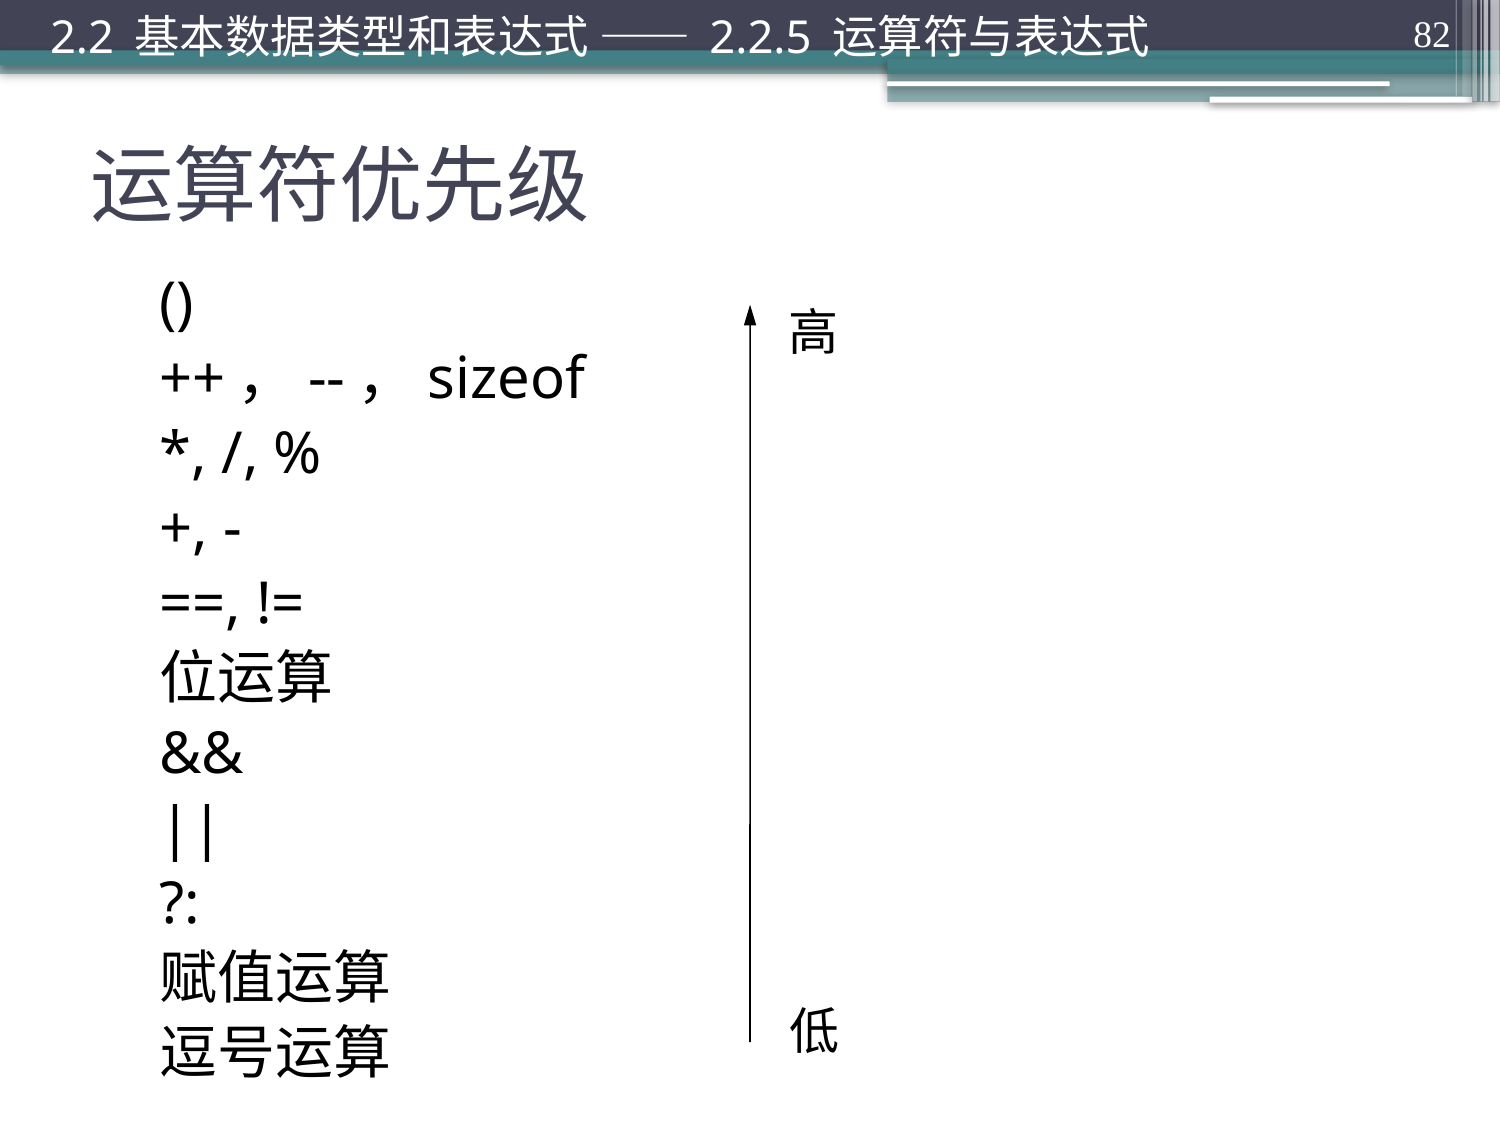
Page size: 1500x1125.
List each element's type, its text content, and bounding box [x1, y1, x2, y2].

text_box [743, 304, 757, 1043]
text_box 2.2 基本数据类型和表达式 —— 2.2.5 运算符与表达式 [35, 0, 1360, 71]
title 运算符优先级 [75, 94, 1425, 257]
slide_number 82 [1360, 2, 1466, 63]
list () ++，--，sizeof *, /, % +, - ==, != 位运算 && || ?: 赋值运算 逗号运算 [75, 257, 1425, 1102]
text_box 高 [773, 292, 874, 368]
text_box 低 [774, 992, 863, 1067]
